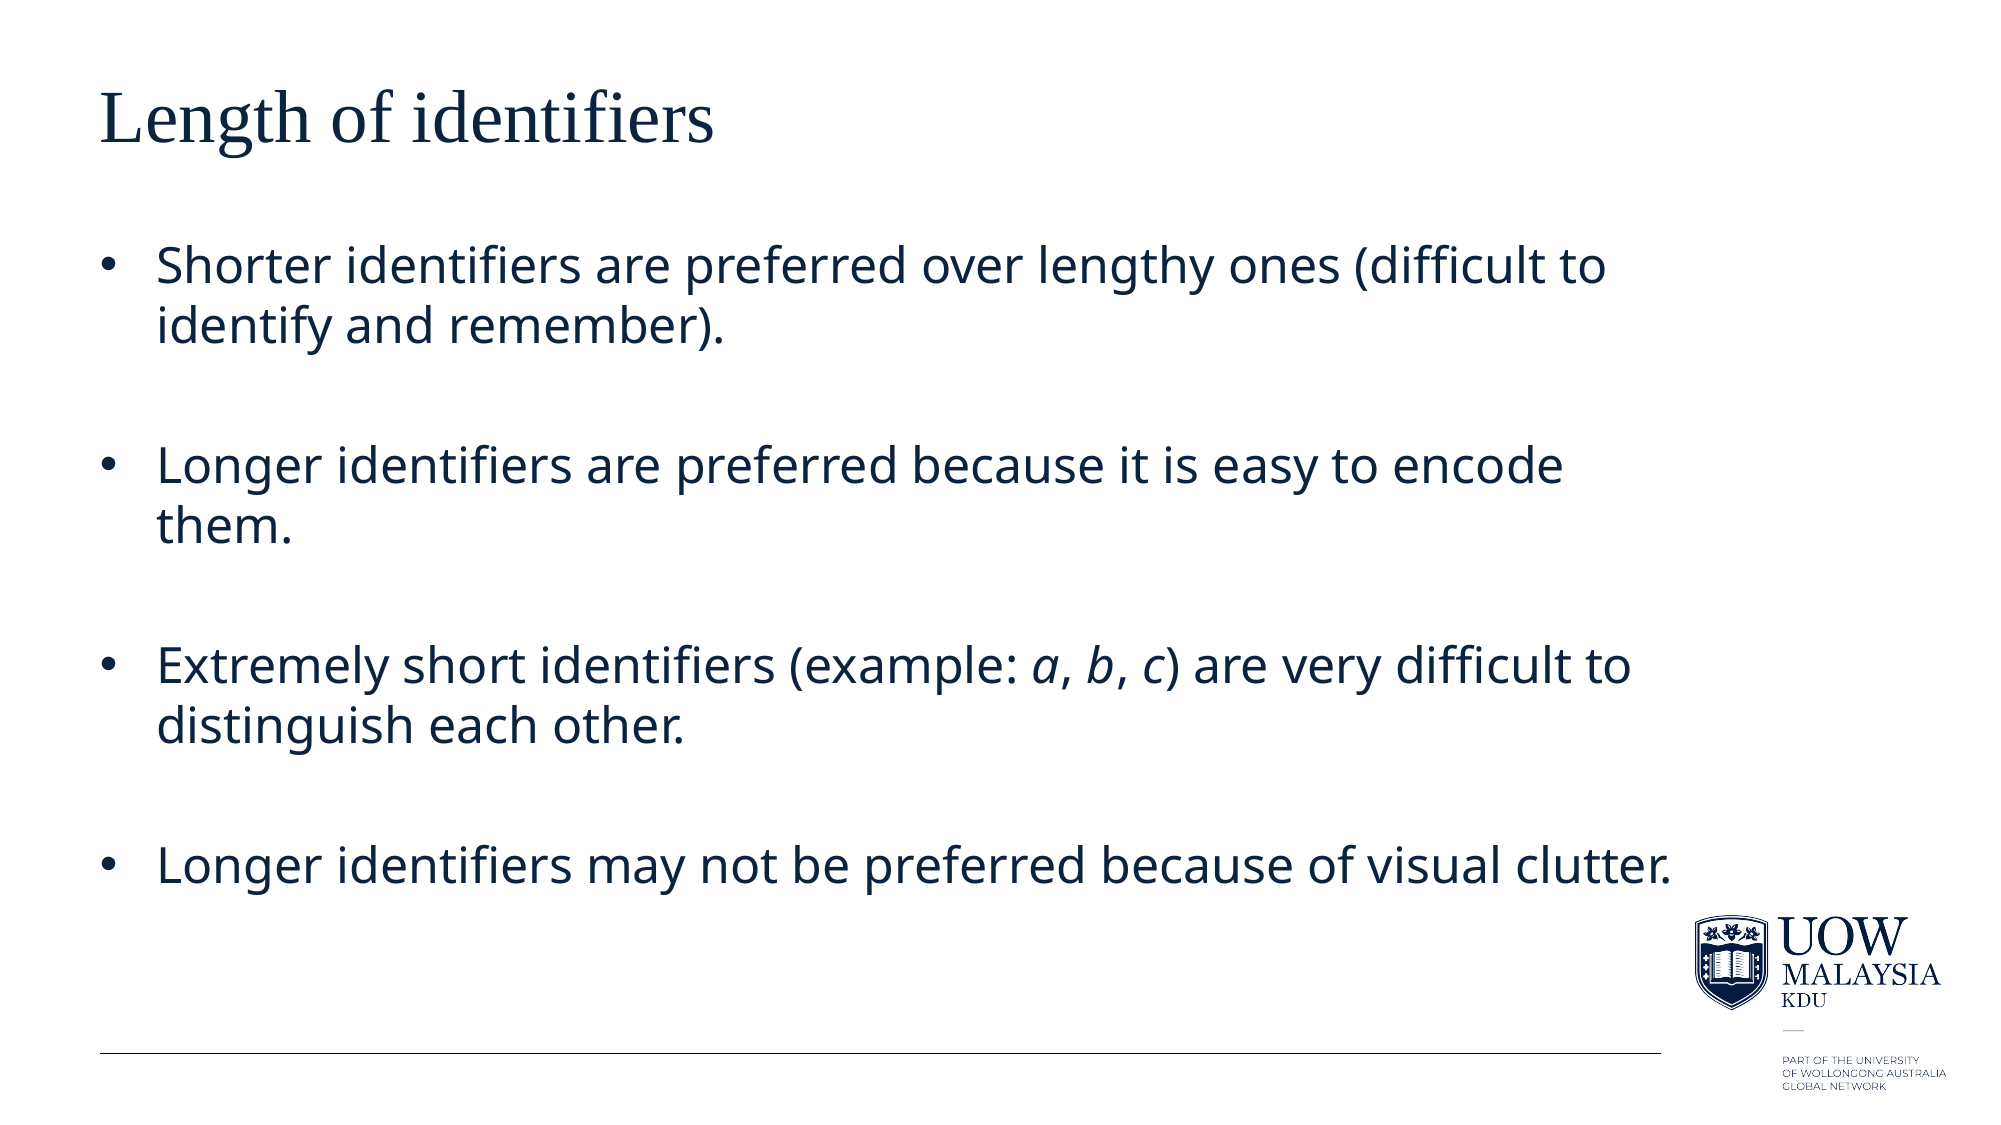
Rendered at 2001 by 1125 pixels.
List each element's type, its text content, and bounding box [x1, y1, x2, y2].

title Length of identifiers [99, 67, 1661, 207]
picture [1695, 915, 1947, 1091]
list Shorter identifiers are preferred over lengthy ones (difficult to identify and remember). Longer identifiers are preferred because it is easy to encode them. Extremely short identifiers (example: a, b, c) are very difficult to distinguish each other. Longer identifiers may not be preferred because of visual clutter. [99, 233, 1693, 914]
